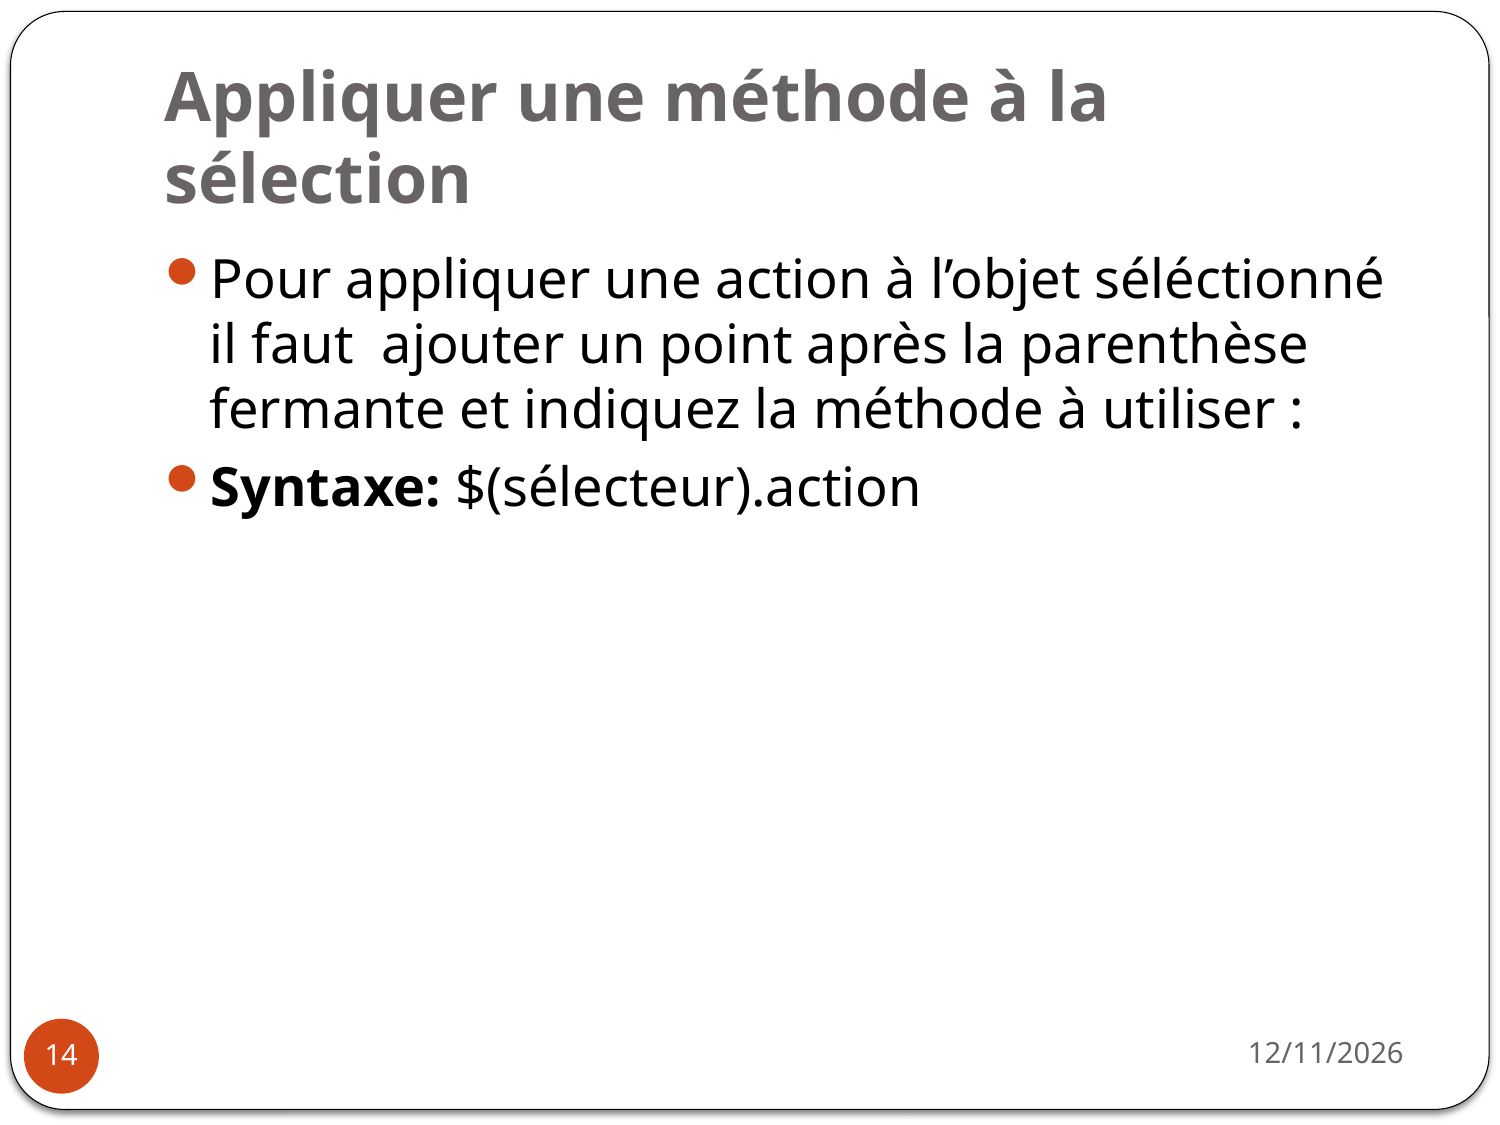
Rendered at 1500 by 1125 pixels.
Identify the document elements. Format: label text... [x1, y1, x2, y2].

title Appliquer une méthode à la sélection [150, 45, 1425, 233]
slide_number 14 [23, 1018, 99, 1094]
list Pour appliquer une action à l’objet séléctionné il faut ajouter un point après la parenthèse fermante et indiquez la méthode à utiliser : Syntaxe: $(sélecteur).action [150, 237, 1425, 988]
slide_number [1012, 1015, 1419, 1094]
